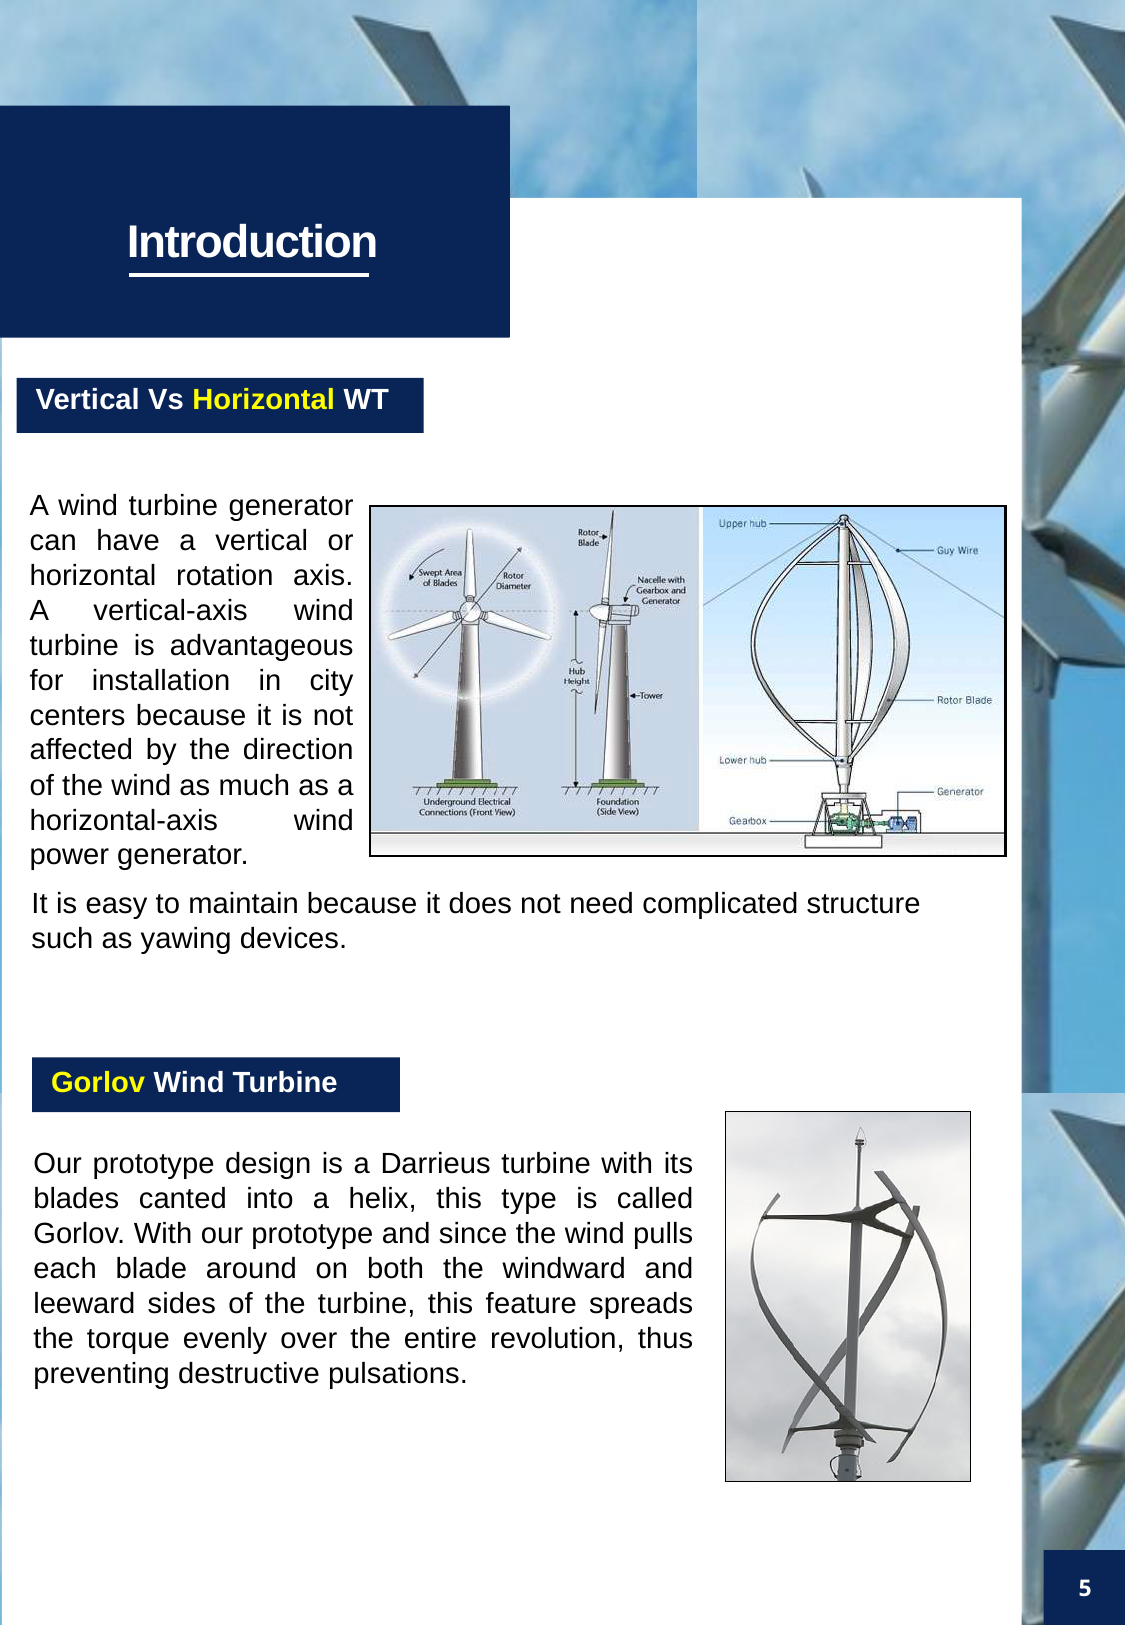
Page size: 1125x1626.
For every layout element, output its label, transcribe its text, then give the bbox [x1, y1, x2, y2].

picture [724, 1111, 971, 1482]
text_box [0, 105, 532, 338]
text_box [32, 1057, 400, 1113]
picture [370, 506, 1005, 855]
text_box AZZZZ [1, 197, 1022, 1625]
text_box Our prototype design is a Darrieus turbine with its blades canted into a helix, this type is called Gorlov. With our prototype and since the wind pulls each blade around on both the windward and leeward sides of the turbine, this feature spreads the torque evenly over the entire revolution, thus preventing destructive pulsations. [18, 1137, 710, 1432]
text_box It is easy to maintain because it does not need complicated structure such as yawing devices. [16, 876, 1005, 1004]
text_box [16, 377, 424, 434]
text_box Gorlov Wind Turbine [50, 1060, 369, 1099]
slide_number 5 [1074, 1573, 1095, 1625]
text_box [0, 0, 1125, 1625]
text_box A wind turbine generator can have a vertical or horizontal rotation axis. A vertical-axis wind turbine is advantageous for installation in city centers because it is not affected by the direction of the wind as much as a horizontal-axis wind power generator. [14, 478, 369, 879]
text_box [1043, 1550, 1125, 1625]
